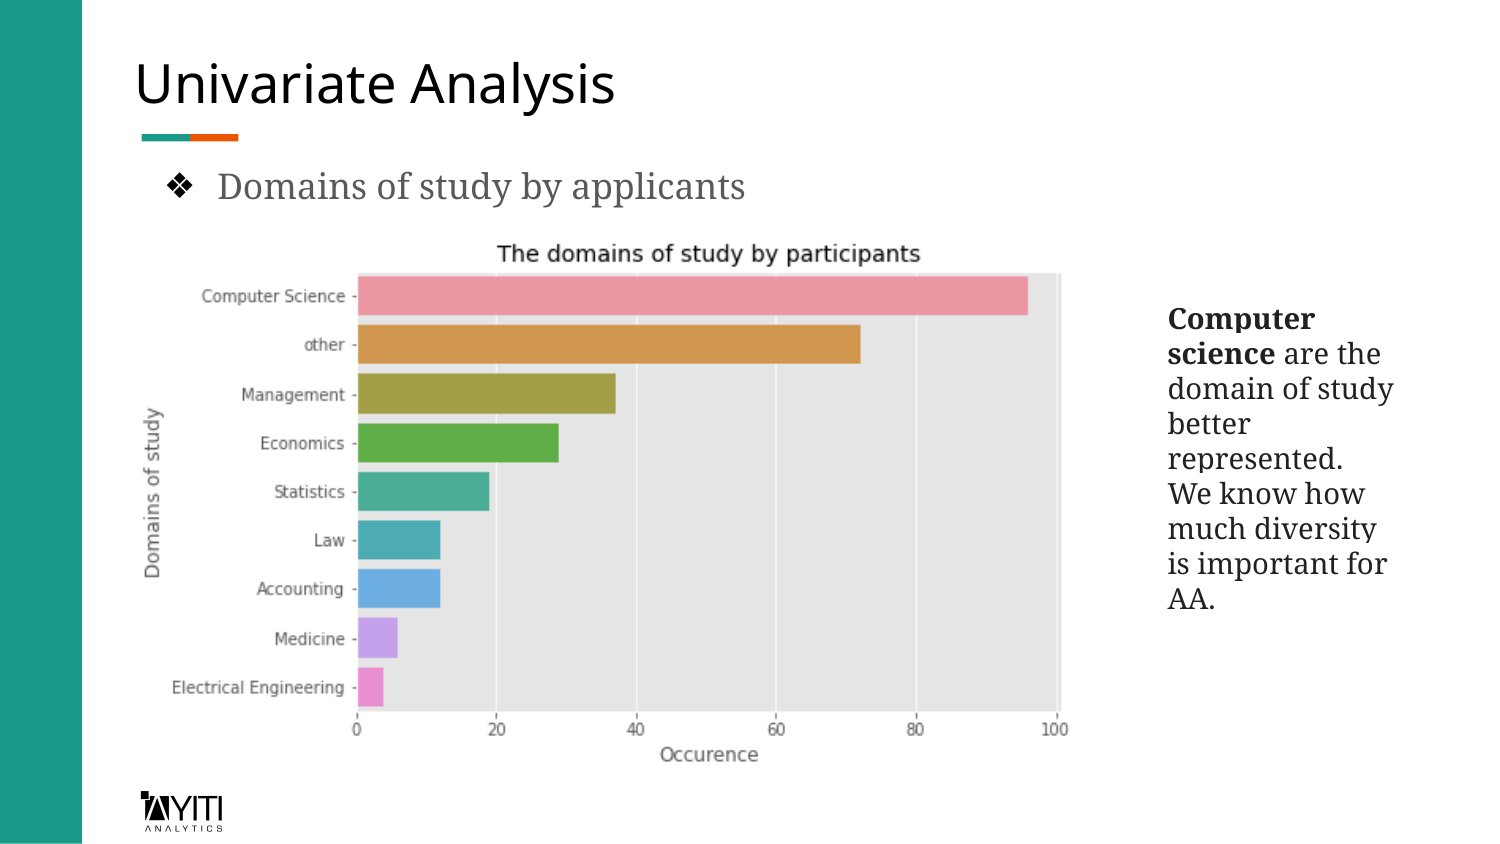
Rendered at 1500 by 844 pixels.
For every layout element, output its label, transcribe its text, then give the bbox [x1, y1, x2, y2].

title Univariate Analysis [134, 49, 1366, 191]
text_box Computer science are the domain of study better represented. We know how much diversity is important for AA. [1152, 285, 1410, 631]
picture [140, 791, 222, 832]
subtitle Domains of study by applicants [142, 163, 1193, 654]
picture [134, 233, 1082, 778]
